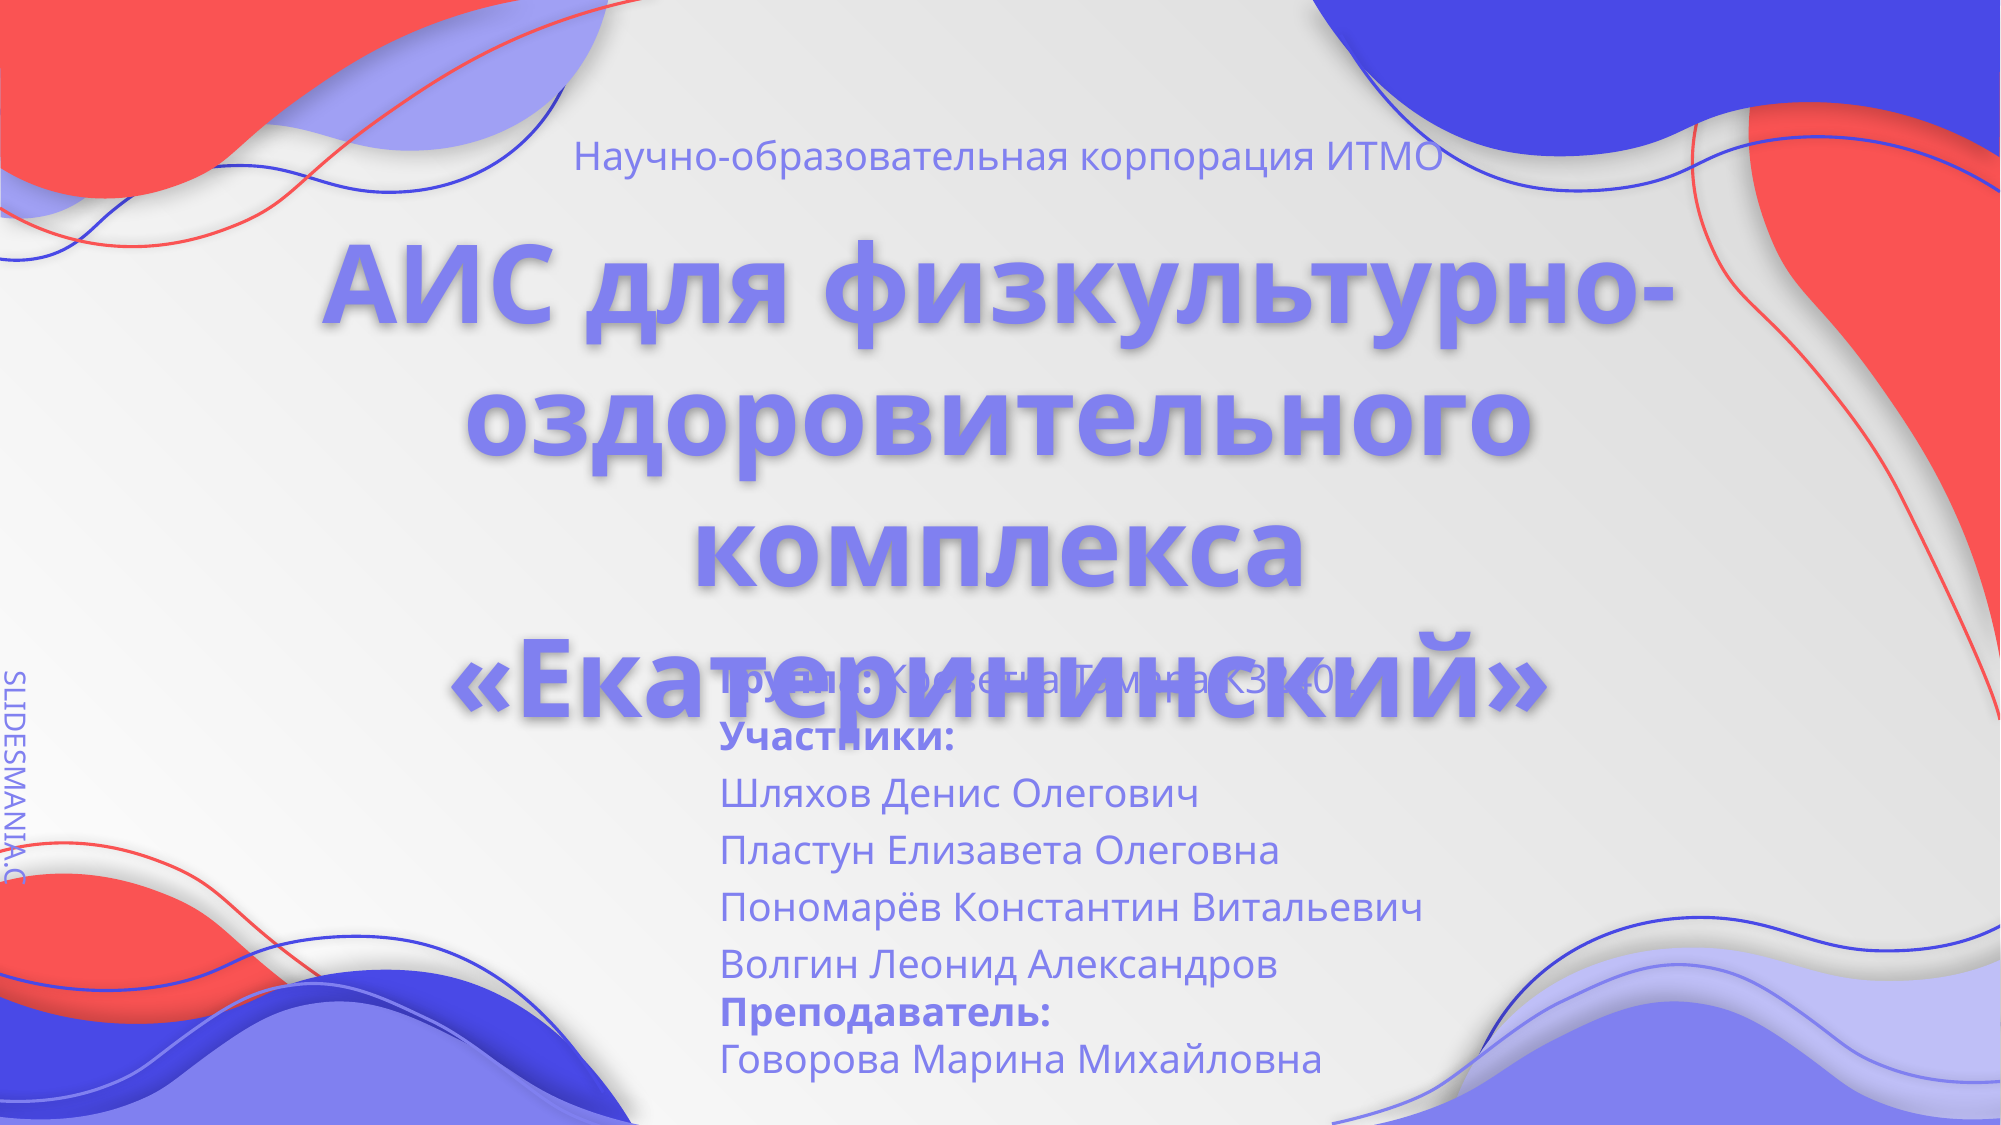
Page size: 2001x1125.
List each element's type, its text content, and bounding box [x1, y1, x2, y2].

title АИС для физкультурно-оздоровительного комплекса «Екатерининский» [145, 194, 1855, 643]
subtitle Группа: Креветка Тамара К32402 Участники: Шляхов Денис Олегович Пластун Елизавета Олеговна Пономарёв Константин Витальевич Волгин Леонид Александров Преподаватель: Говорова Марина Михайловна [697, 623, 1459, 1125]
text_box Научно-образовательная корпорация ИТМО [573, 131, 1456, 179]
